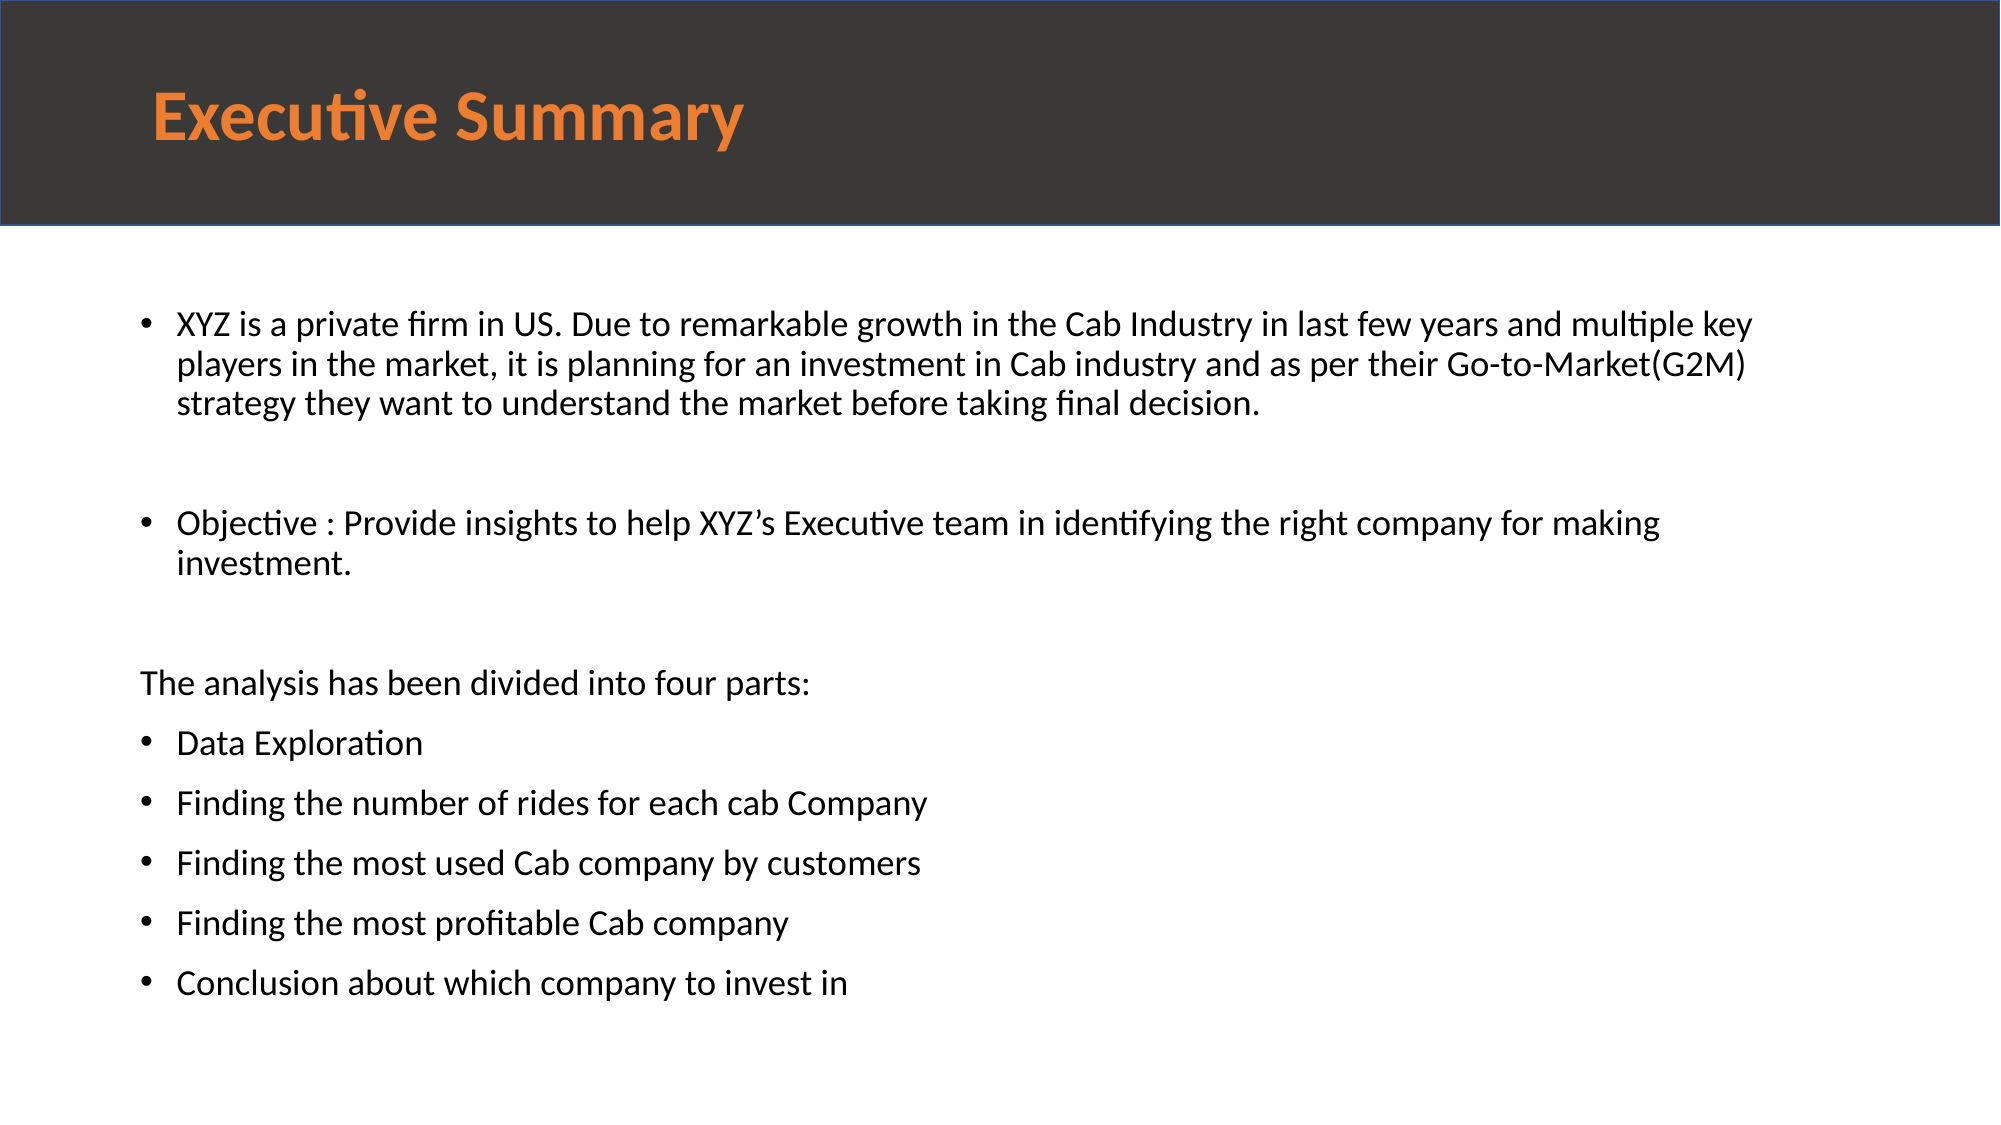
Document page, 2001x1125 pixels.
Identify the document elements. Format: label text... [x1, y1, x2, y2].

text_box [0, 0, 2000, 226]
list XYZ is a private firm in US. Due to remarkable growth in the Cab Industry in last few years and multiple key players in the market, it is planning for an investment in Cab industry and as per their Go-to-Market(G2M) strategy they want to understand the market before taking final decision. Objective : Provide insights to help XYZ’s Executive team in identifying the right company for making investment. The analysis has been divided into four parts: Data Exploration Finding the number of rides for each cab Company Finding the most used Cab company by customers Finding the most profitable Cab company Conclusion about which company to invest in [125, 297, 1850, 1012]
title Executive Summary [137, 7, 1863, 225]
